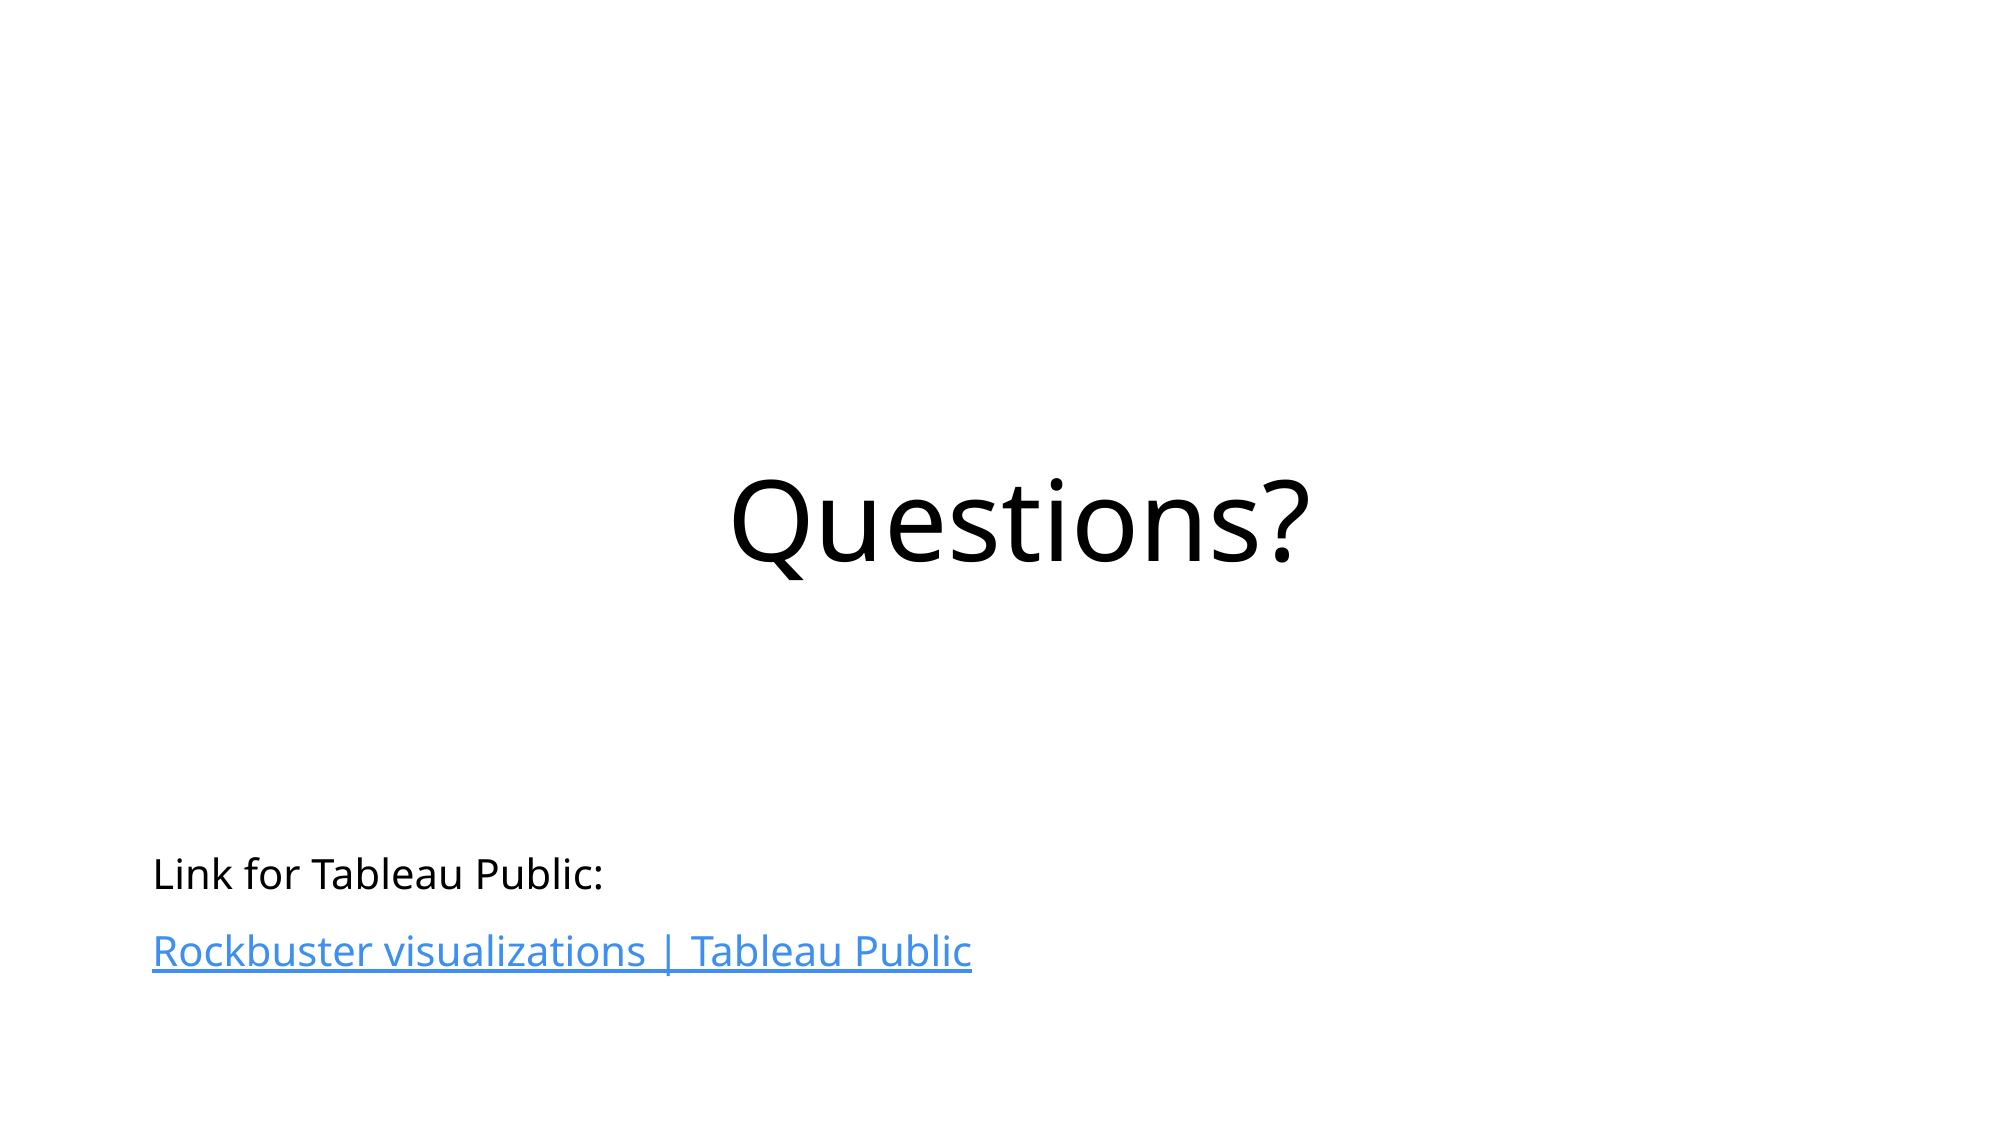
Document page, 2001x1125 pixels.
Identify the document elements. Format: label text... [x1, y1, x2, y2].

list Link for Tableau Public: Rockbuster visualizations | Tableau Public [137, 835, 1863, 1014]
title Questions? [156, 374, 1882, 592]
